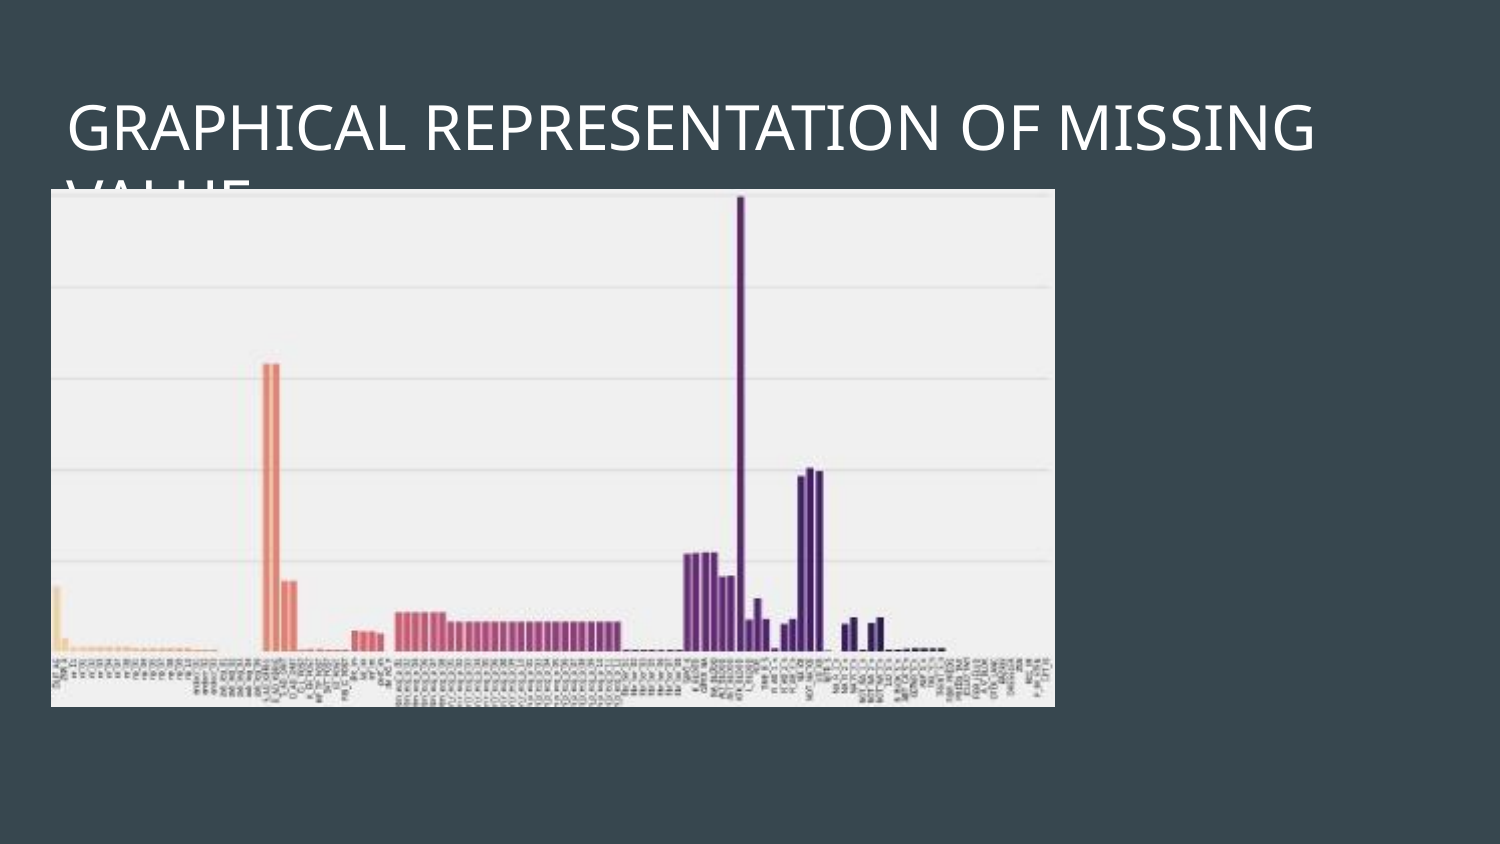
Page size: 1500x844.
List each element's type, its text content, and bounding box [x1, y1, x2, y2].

picture [50, 188, 1431, 750]
title GRAPHICAL REPRESENTATION OF MISSING VALUE: [51, 72, 1449, 167]
